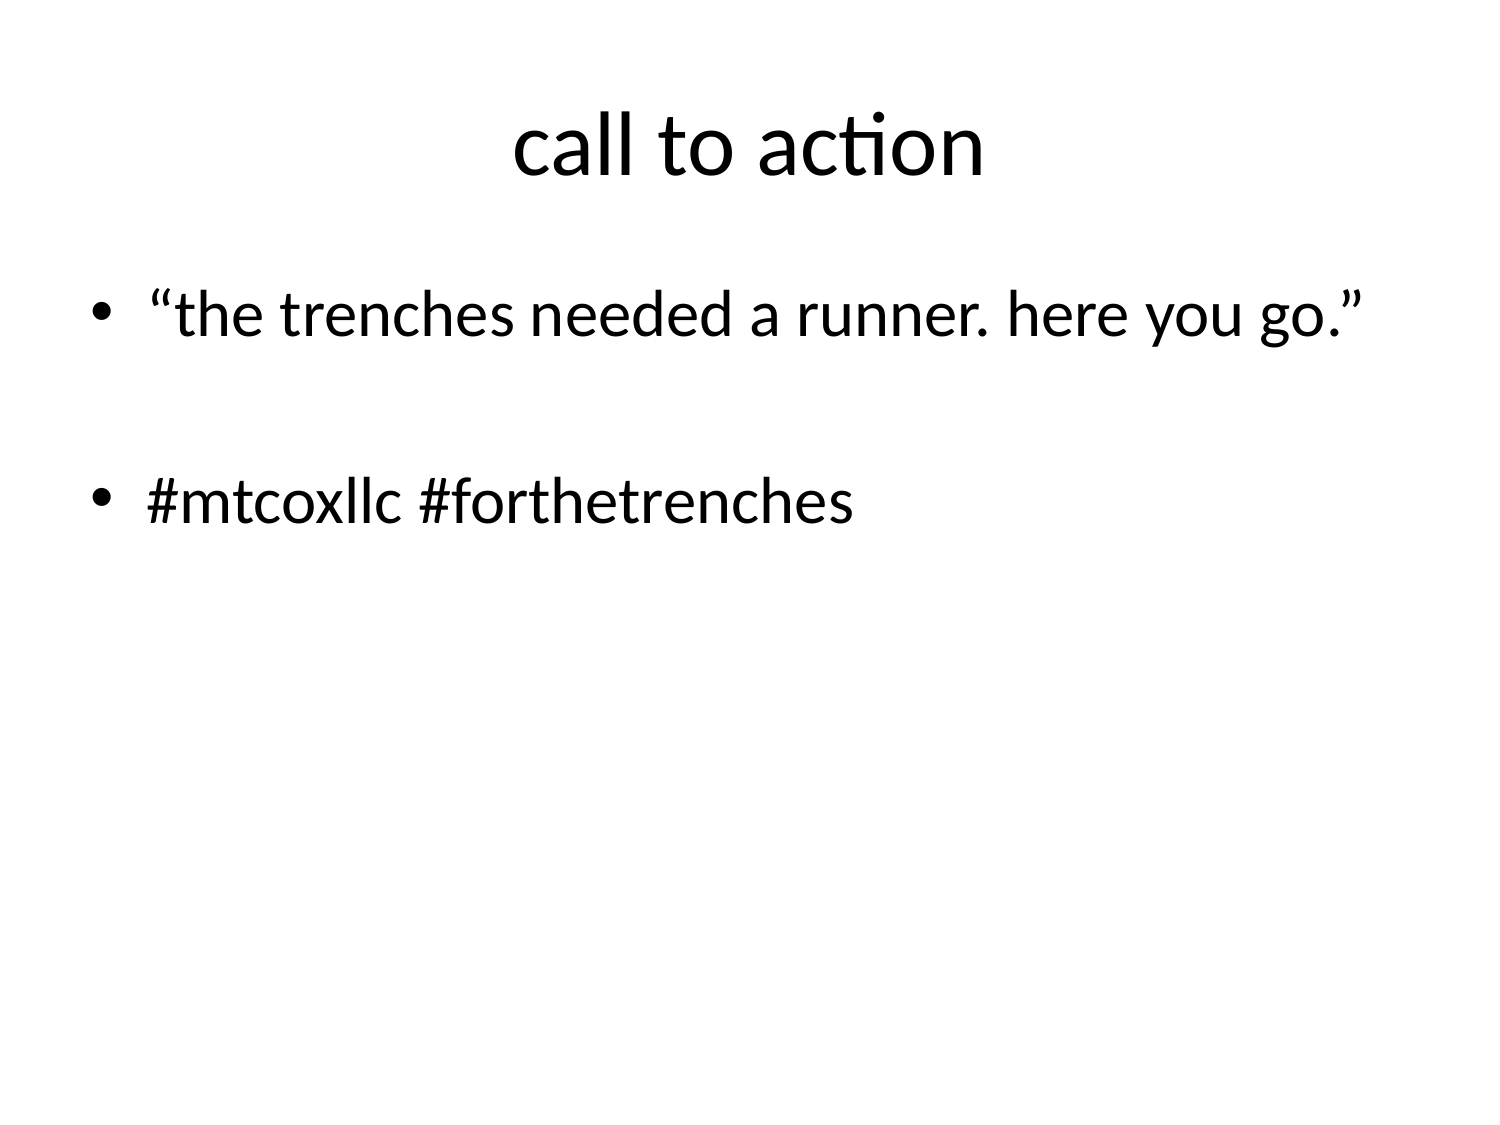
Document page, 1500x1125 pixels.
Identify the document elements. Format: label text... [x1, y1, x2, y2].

list “the trenches needed a runner. here you go.” #mtcoxllc #forthetrenches [75, 262, 1425, 1005]
title call to action [75, 45, 1425, 233]
